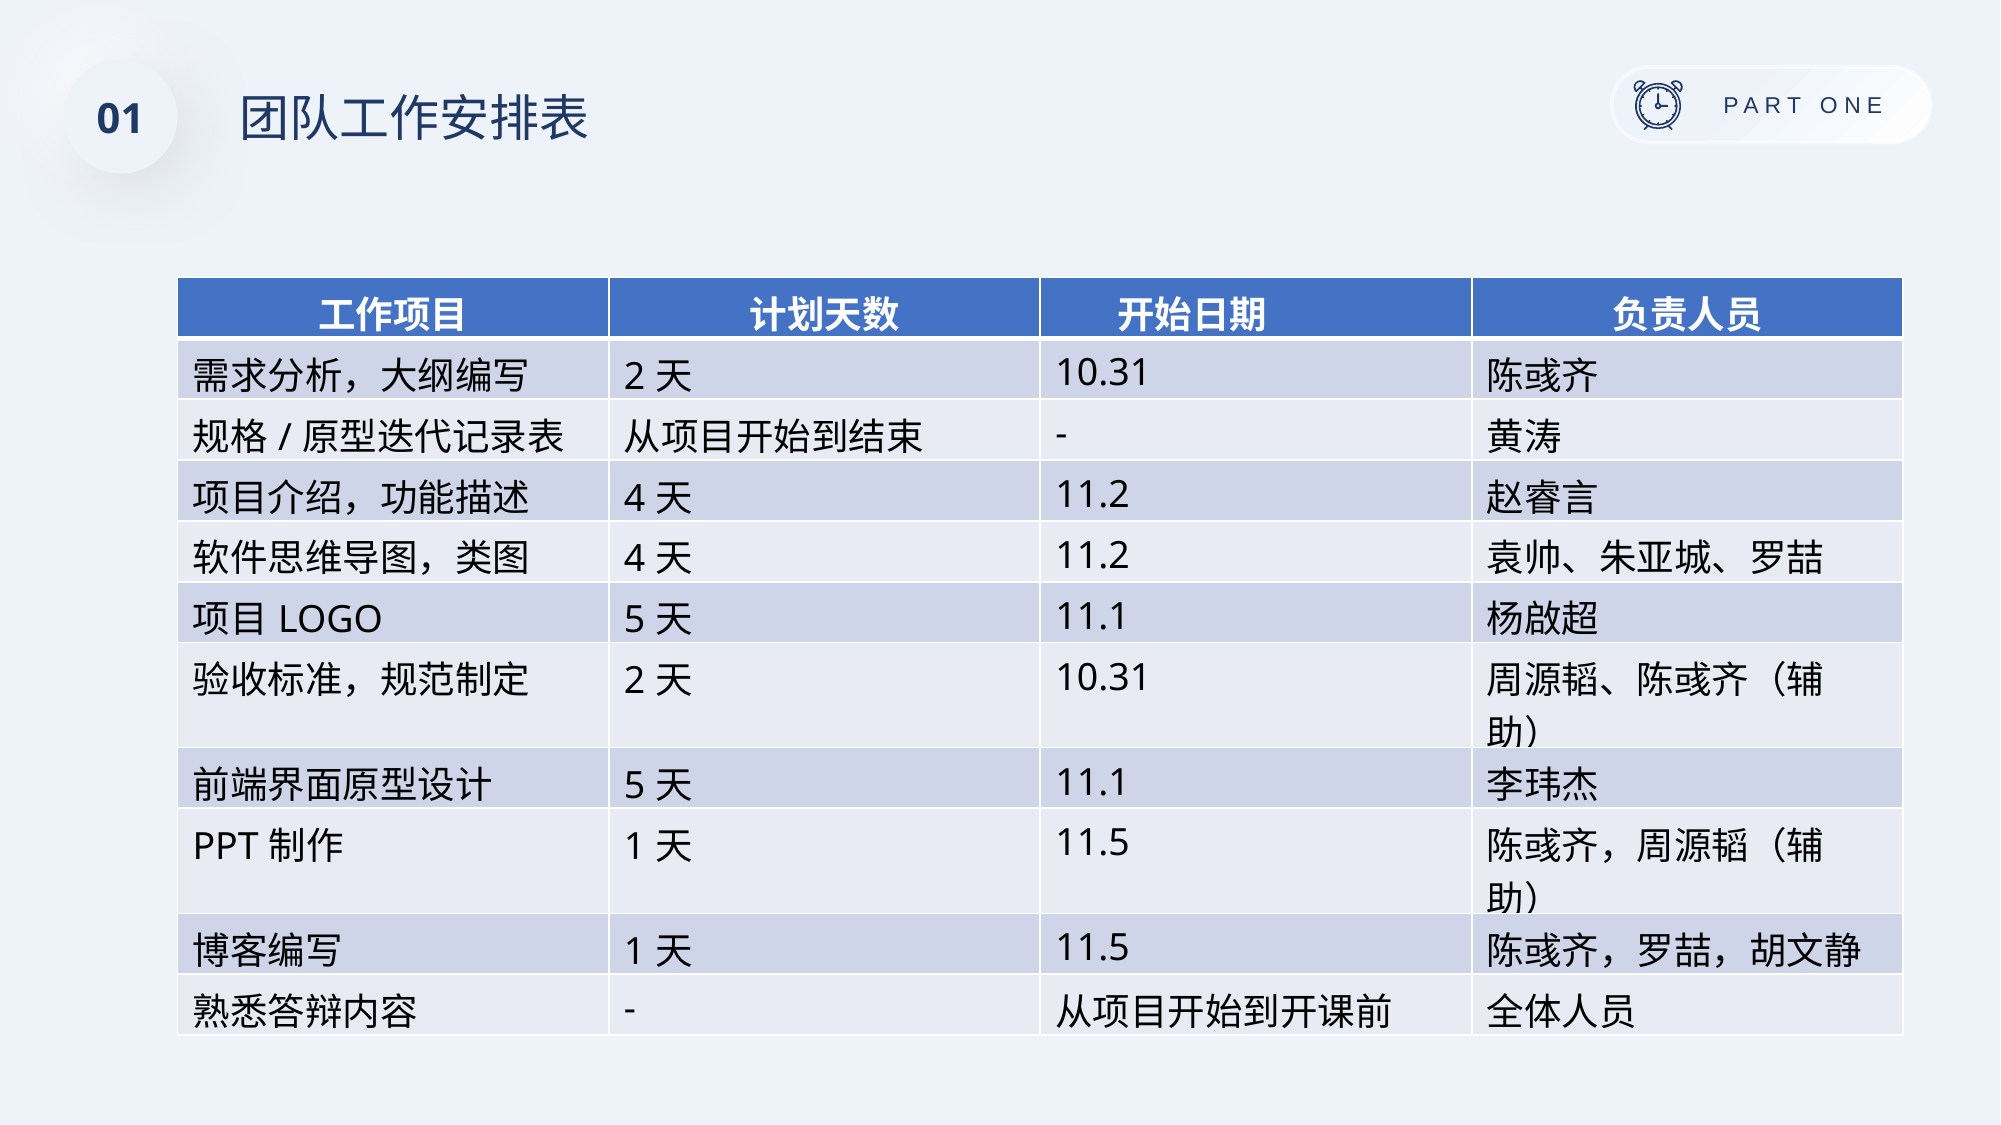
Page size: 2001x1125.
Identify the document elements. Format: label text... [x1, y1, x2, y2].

table_cell 从项目开始到开课前 [1041, 975, 1471, 1034]
table_cell 杨啟超 [1473, 583, 1902, 642]
table_header 开始日期 [1041, 278, 1471, 336]
table_cell 软件思维导图，类图 [178, 522, 608, 581]
table_cell 周源韬、陈彧齐（辅助） [1473, 643, 1902, 747]
table_cell 11.5 [1041, 914, 1471, 973]
text_box 团队工作安排表 [224, 78, 800, 154]
table_cell 2天 [610, 643, 1039, 747]
table_cell 熟悉答辩内容 [178, 975, 608, 1034]
table_cell 需求分析，大纲编写 [178, 341, 608, 398]
table_cell 赵睿言 [1473, 461, 1902, 520]
table_cell PPT制作 [178, 809, 608, 913]
table_header 工作项目 [178, 278, 608, 336]
table_cell 项目LOGO [178, 583, 608, 642]
table_header 计划天数 [610, 278, 1039, 336]
table_cell 11.5 [1041, 809, 1471, 913]
table_cell 陈彧齐 [1473, 341, 1902, 398]
table_cell 2天 [610, 341, 1039, 398]
table_cell 1天 [610, 914, 1039, 973]
table_cell 10.31 [1041, 643, 1471, 747]
table_cell 规格/原型迭代记录表 [178, 400, 608, 459]
table_cell 李玮杰 [1473, 748, 1902, 807]
table_cell 1天 [610, 809, 1039, 913]
table_cell - [610, 975, 1039, 1034]
table_cell 4天 [610, 461, 1039, 520]
table_cell - [1041, 400, 1471, 459]
table_cell 陈彧齐，罗喆，胡文静 [1473, 914, 1902, 973]
table_cell 11.2 [1041, 522, 1471, 581]
table_cell 11.2 [1041, 461, 1471, 520]
table_cell 全体人员 [1473, 975, 1902, 1034]
table_cell 4天 [610, 522, 1039, 581]
table_cell 5天 [610, 583, 1039, 642]
table_cell 前端界面原型设计 [178, 748, 608, 807]
table_cell 5天 [610, 748, 1039, 807]
table_cell 11.1 [1041, 583, 1471, 642]
table_cell 博客编写 [178, 914, 608, 973]
table_cell 从项目开始到结束 [610, 400, 1039, 459]
table_cell 陈彧齐，周源韬（辅助） [1473, 809, 1902, 913]
table_header 负责人员 [1473, 278, 1902, 336]
table_cell 袁帅、朱亚城、罗喆 [1473, 522, 1902, 581]
table_cell 11.1 [1041, 748, 1471, 807]
table_cell 项目介绍，功能描述 [178, 461, 608, 520]
table_cell 10.31 [1041, 341, 1471, 398]
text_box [63, 60, 178, 174]
table_cell 黄涛 [1473, 400, 1902, 459]
table_cell 验收标准，规范制定 [178, 643, 608, 747]
